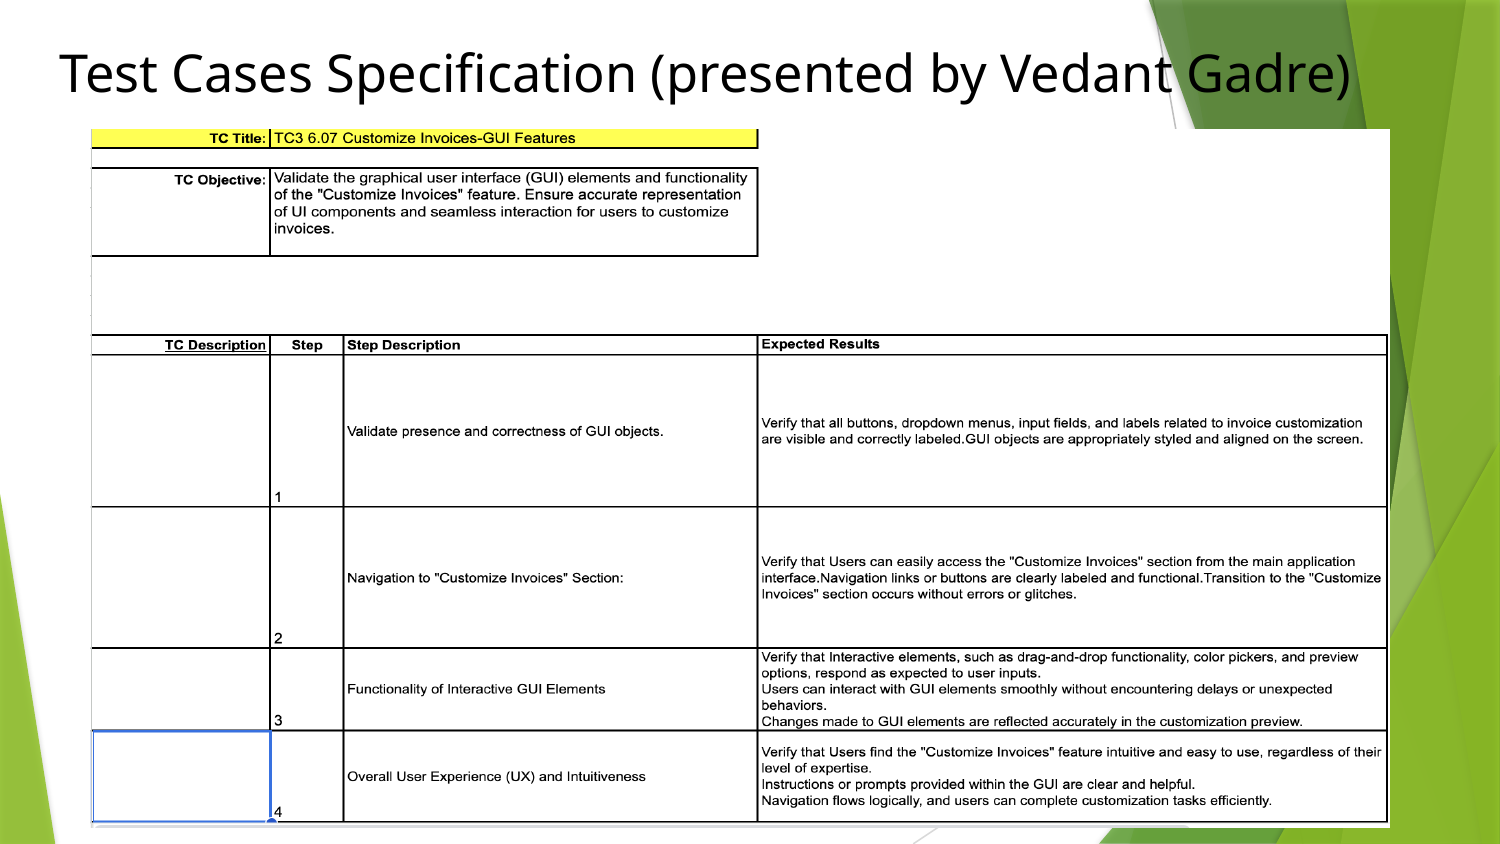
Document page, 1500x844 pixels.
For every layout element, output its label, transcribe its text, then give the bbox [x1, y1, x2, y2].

title Test Cases Specification (presented by Vedant Gadre) [44, 25, 1443, 120]
picture [89, 129, 1390, 829]
